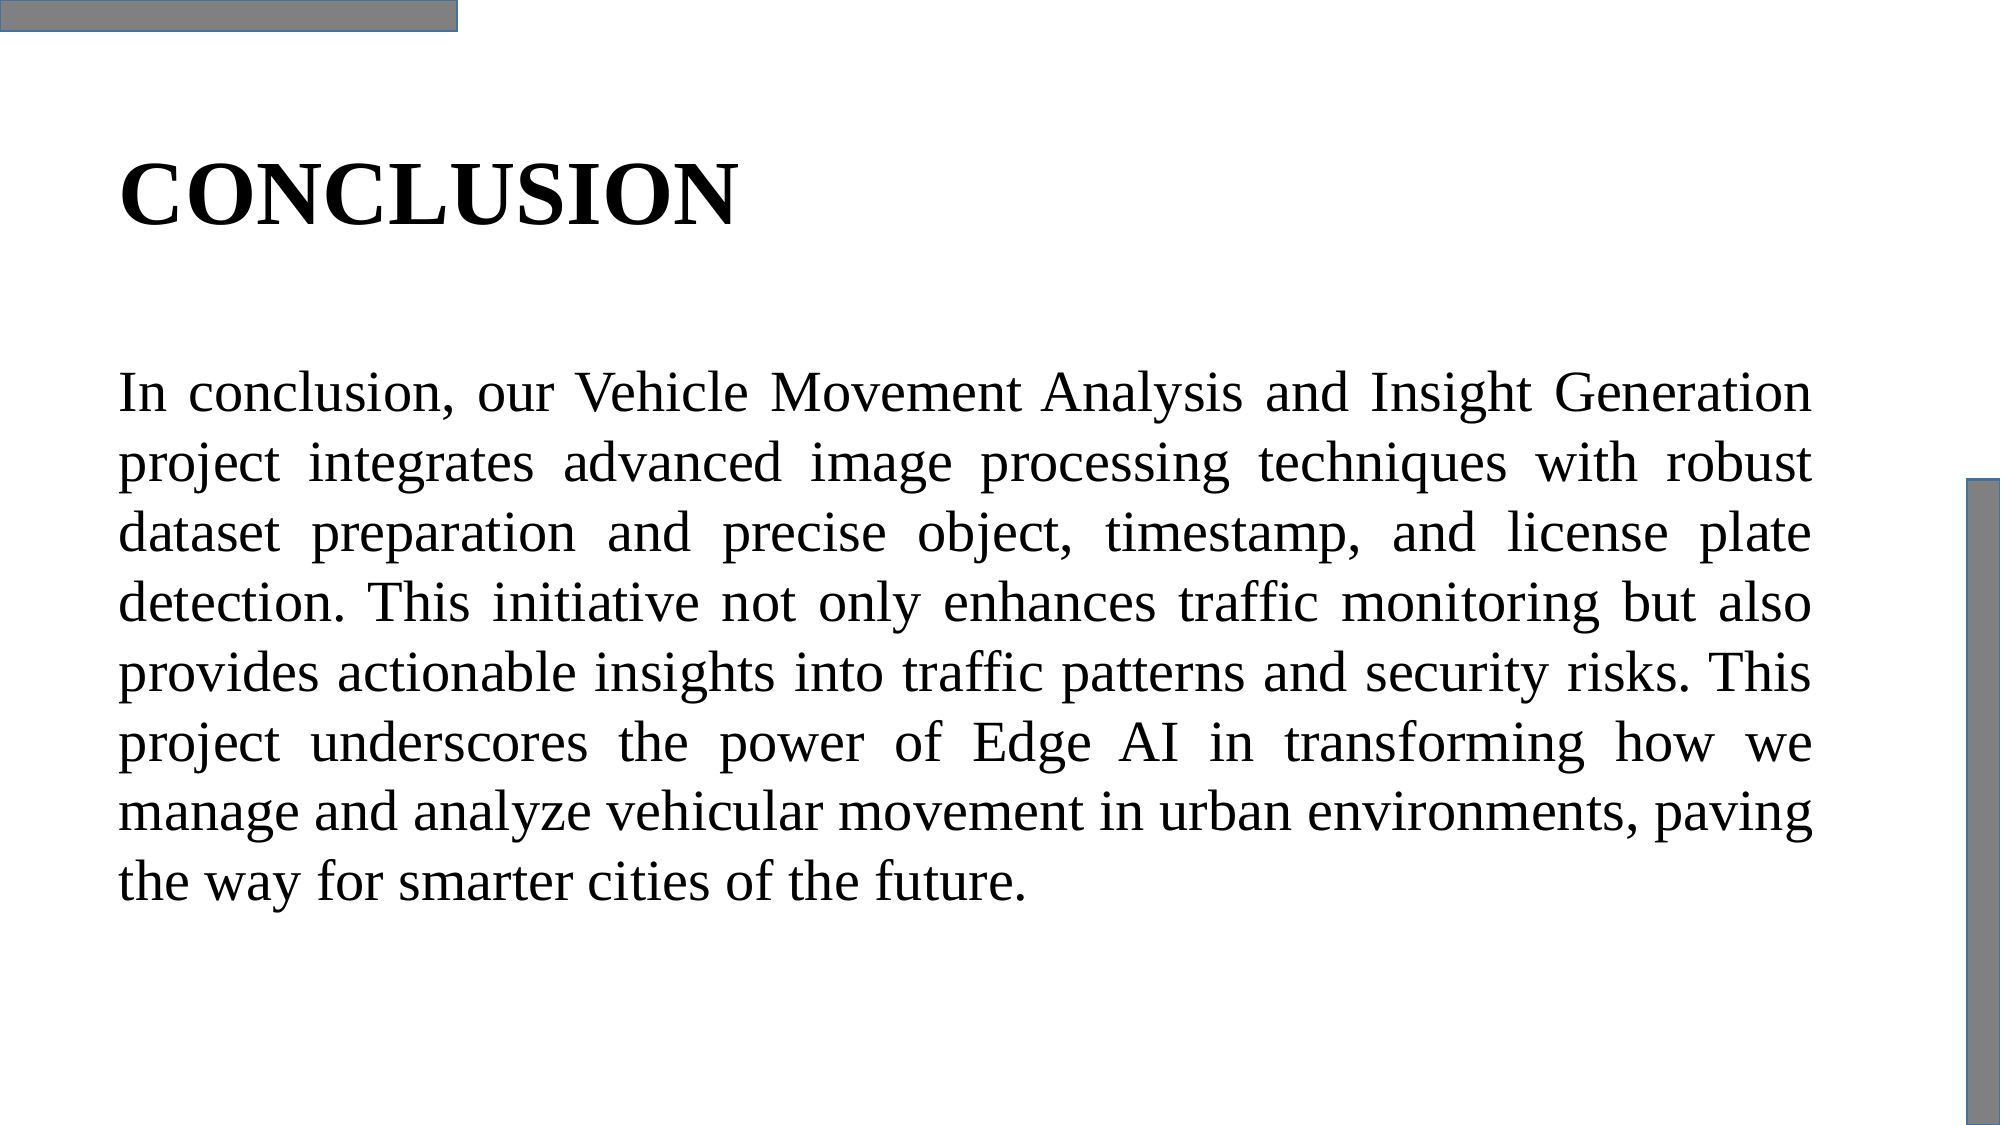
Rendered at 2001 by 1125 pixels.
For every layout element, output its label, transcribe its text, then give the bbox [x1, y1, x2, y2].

text_box [1966, 478, 2000, 1125]
list In conclusion, our Vehicle Movement Analysis and Insight Generation project integrates advanced image processing techniques with robust dataset preparation and precise object, timestamp, and license plate detection. This initiative not only enhances traffic monitoring but also provides actionable insights into traffic patterns and security risks. This project underscores the power of Edge AI in transforming how we manage and analyze vehicular movement in urban environments, paving the way for smarter cities of the future. [103, 345, 1829, 970]
text_box [0, 0, 458, 32]
title CONCLUSION [103, 114, 1829, 275]
